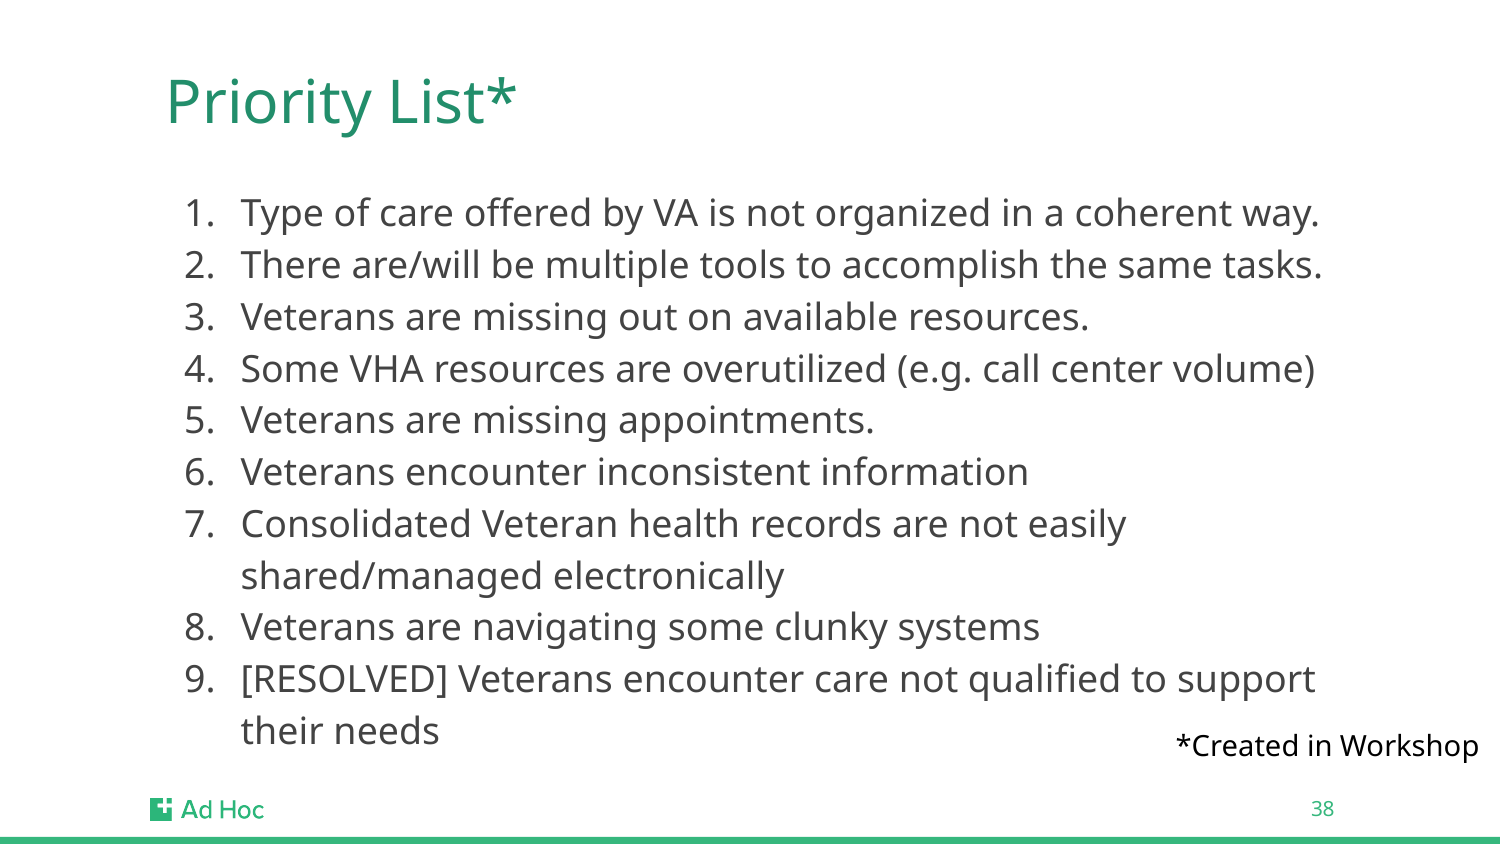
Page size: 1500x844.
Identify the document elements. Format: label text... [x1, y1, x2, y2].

picture [150, 812, 264, 821]
list Type of care offered by VA is not organized in a coherent way. There are/will be multiple tools to accomplish the same tasks. Veterans are missing out on available resources. Some VHA resources are overutilized (e.g. call center volume) Veterans are missing appointments. Veterans encounter inconsistent information Consolidated Veteran health records are not easily shared/managed electronically Veterans are navigating some clunky systems [RESOLVED] Veterans encounter care not qualified to support their needs [150, 167, 1350, 812]
slide_number ‹#› [1260, 792, 1350, 842]
title Priority List* [150, 48, 1350, 142]
text_box *Created in Workshop [817, 712, 1495, 792]
